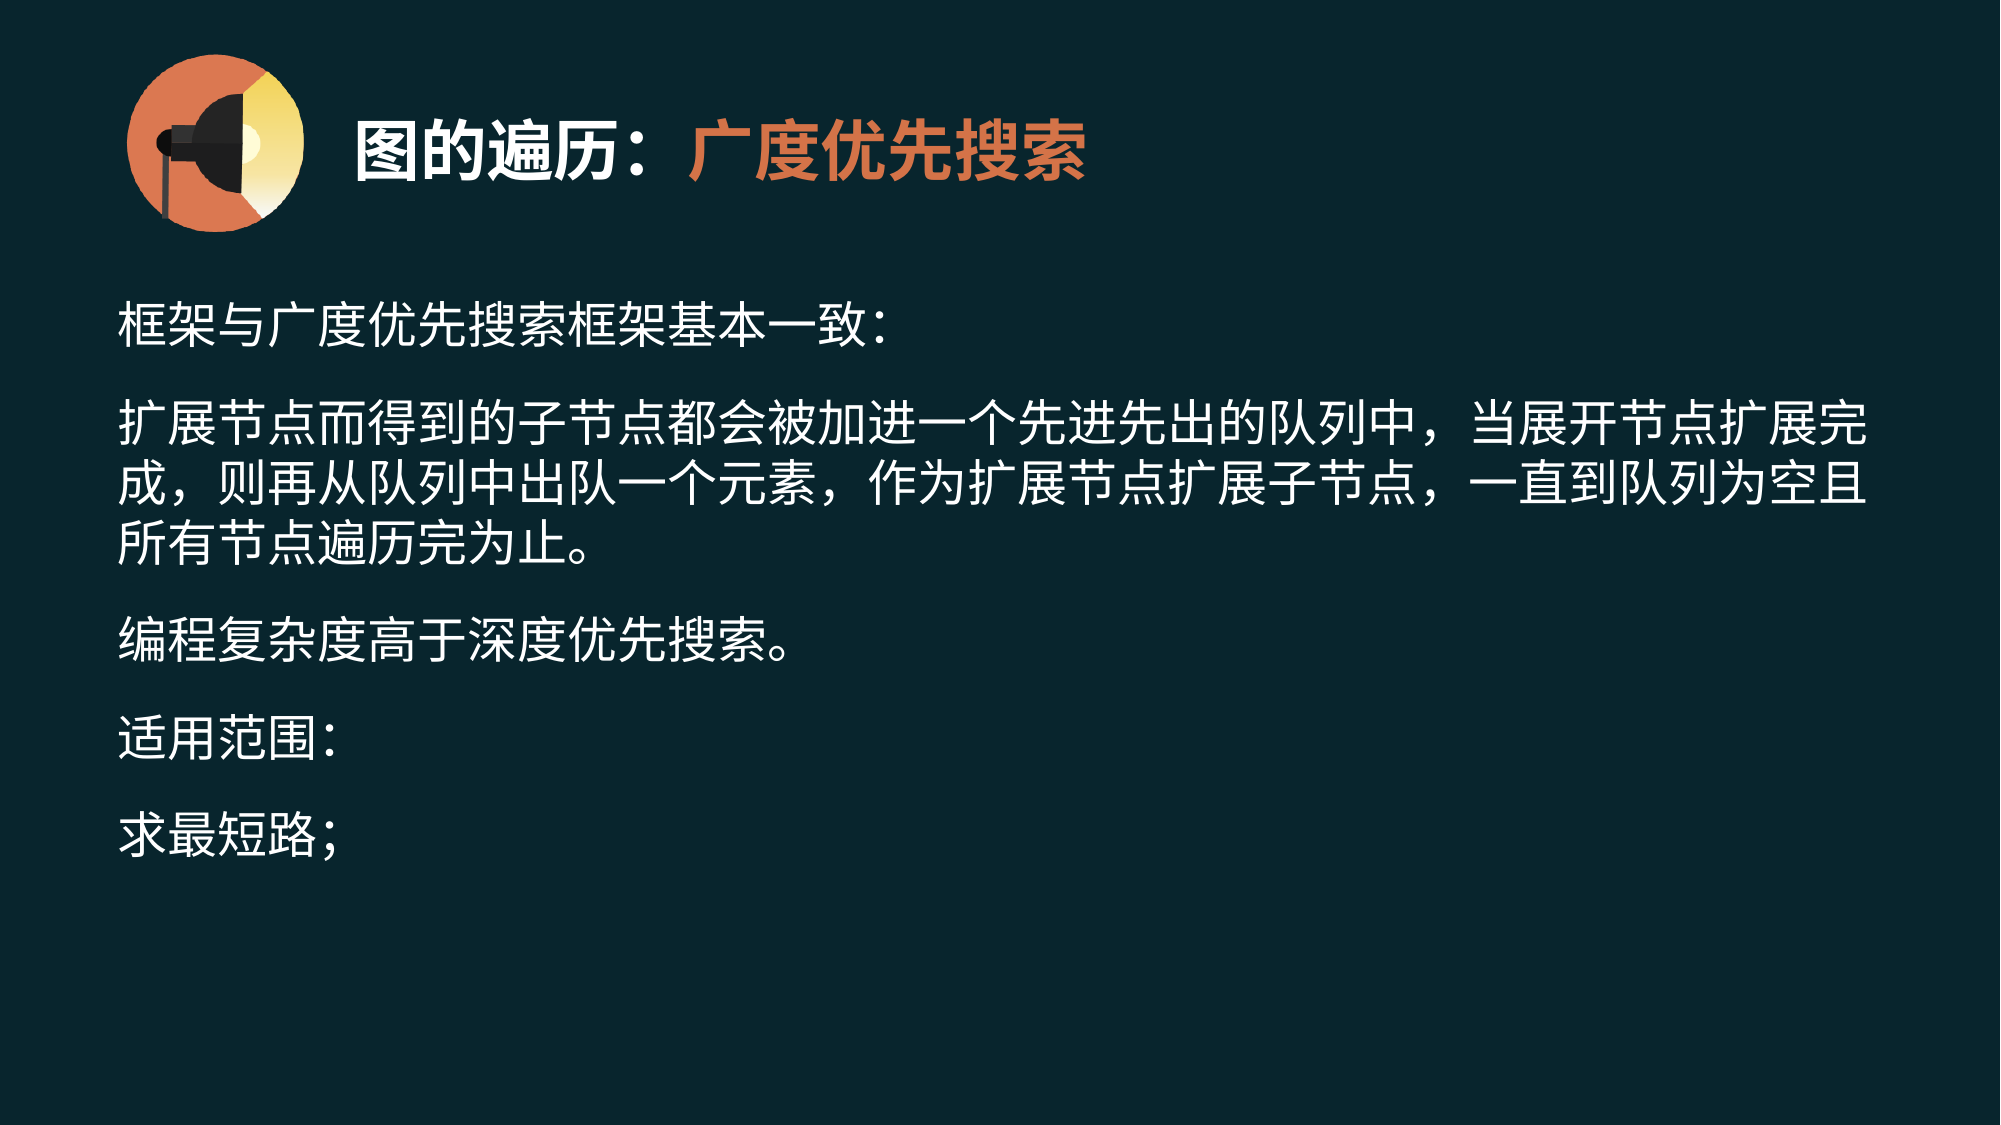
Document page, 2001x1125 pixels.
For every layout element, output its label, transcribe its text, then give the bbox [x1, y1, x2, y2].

title 图的遍历：广度优先搜索 [338, 90, 1532, 209]
picture [126, 54, 304, 232]
list 框架与广度优先搜索框架基本一致： 扩展节点而得到的子节点都会被加进一个先进先出的队列中，当展开节点扩展完成，则再从队列中出队一个元素，作为扩展节点扩展子节点，一直到队列为空且所有节点遍历完为止。 编程复杂度高于深度优先搜索。 适用范围： 求最短路； [102, 285, 1903, 914]
